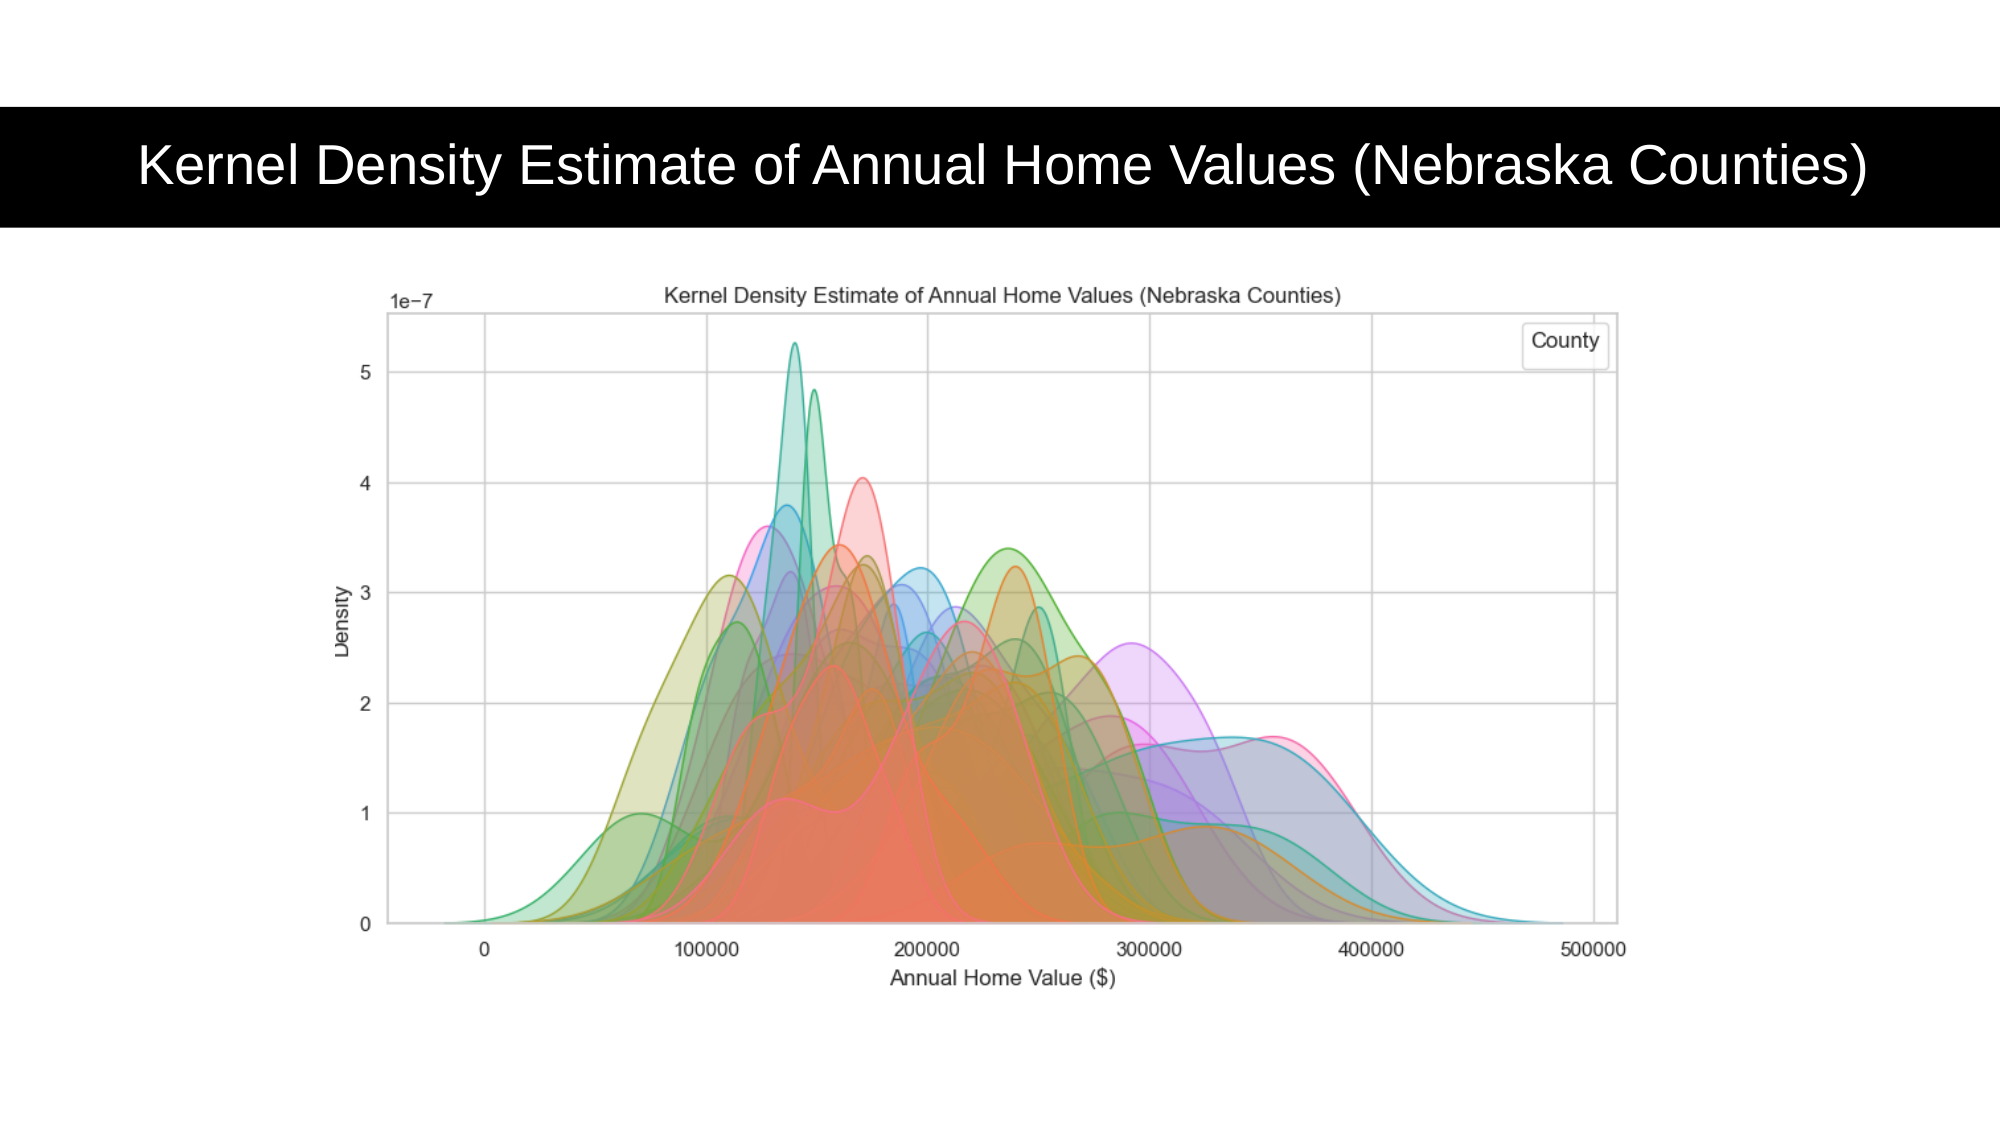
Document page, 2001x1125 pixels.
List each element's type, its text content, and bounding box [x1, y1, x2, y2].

text_box [0, 105, 2000, 230]
title Kernel Density Estimate of Annual Home Values (Nebraska Counties) [91, 105, 1931, 228]
picture [335, 274, 1665, 996]
